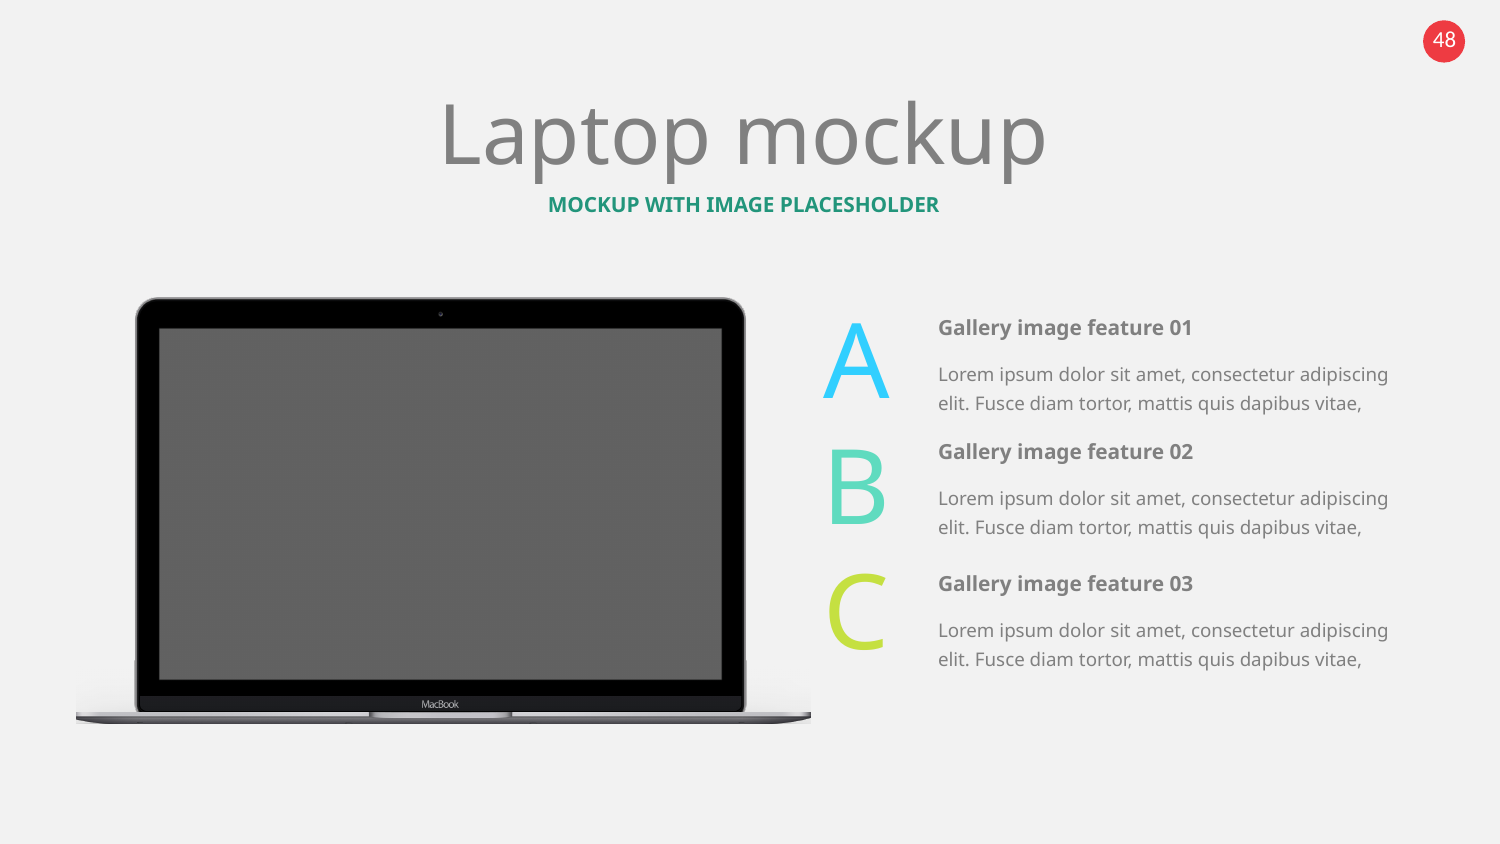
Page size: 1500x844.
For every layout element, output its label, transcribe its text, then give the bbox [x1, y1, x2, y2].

text_box Gallery image feature 01 [938, 305, 1424, 355]
text_box Lorem ipsum dolor sit amet, consectetur adipiscing elit. Fusce diam tortor, mattis quis dapibus vitae, [938, 355, 1424, 414]
text_box B [790, 440, 924, 541]
text_box C [790, 565, 924, 666]
list MOCKUP WITH IMAGE PLACESHOLDER [409, 187, 1093, 224]
text_box Lorem ipsum dolor sit amet, consectetur adipiscing elit. Fusce diam tortor, mattis quis dapibus vitae, [938, 611, 1424, 670]
text_box Gallery image feature 03 [938, 562, 1424, 611]
picture [76, 294, 811, 724]
text_box Lorem ipsum dolor sit amet, consectetur adipiscing elit. Fusce diam tortor, mattis quis dapibus vitae, [938, 480, 1424, 539]
text_box A [790, 314, 924, 415]
list Laptop mockup [409, 85, 1093, 180]
text_box Gallery image feature 02 [938, 430, 1424, 480]
